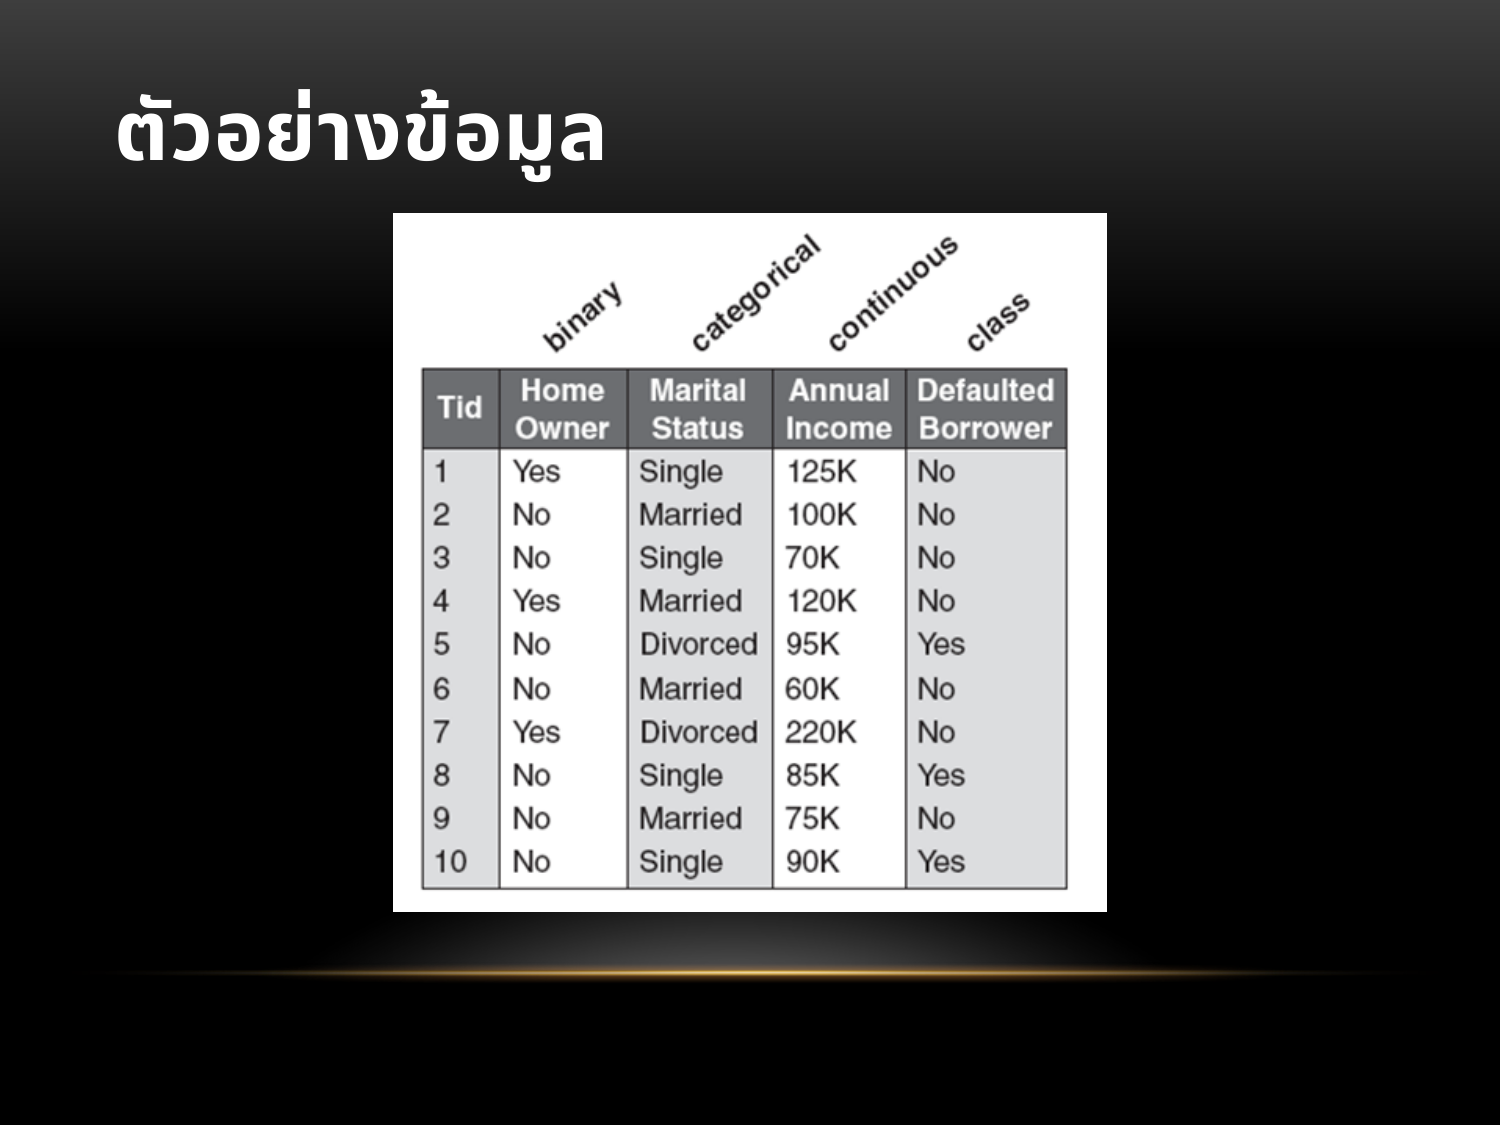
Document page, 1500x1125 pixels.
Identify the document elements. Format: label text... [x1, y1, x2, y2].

picture [0, 0, 1500, 1125]
title ตัวอย่างข้อมูล [99, 45, 1400, 185]
